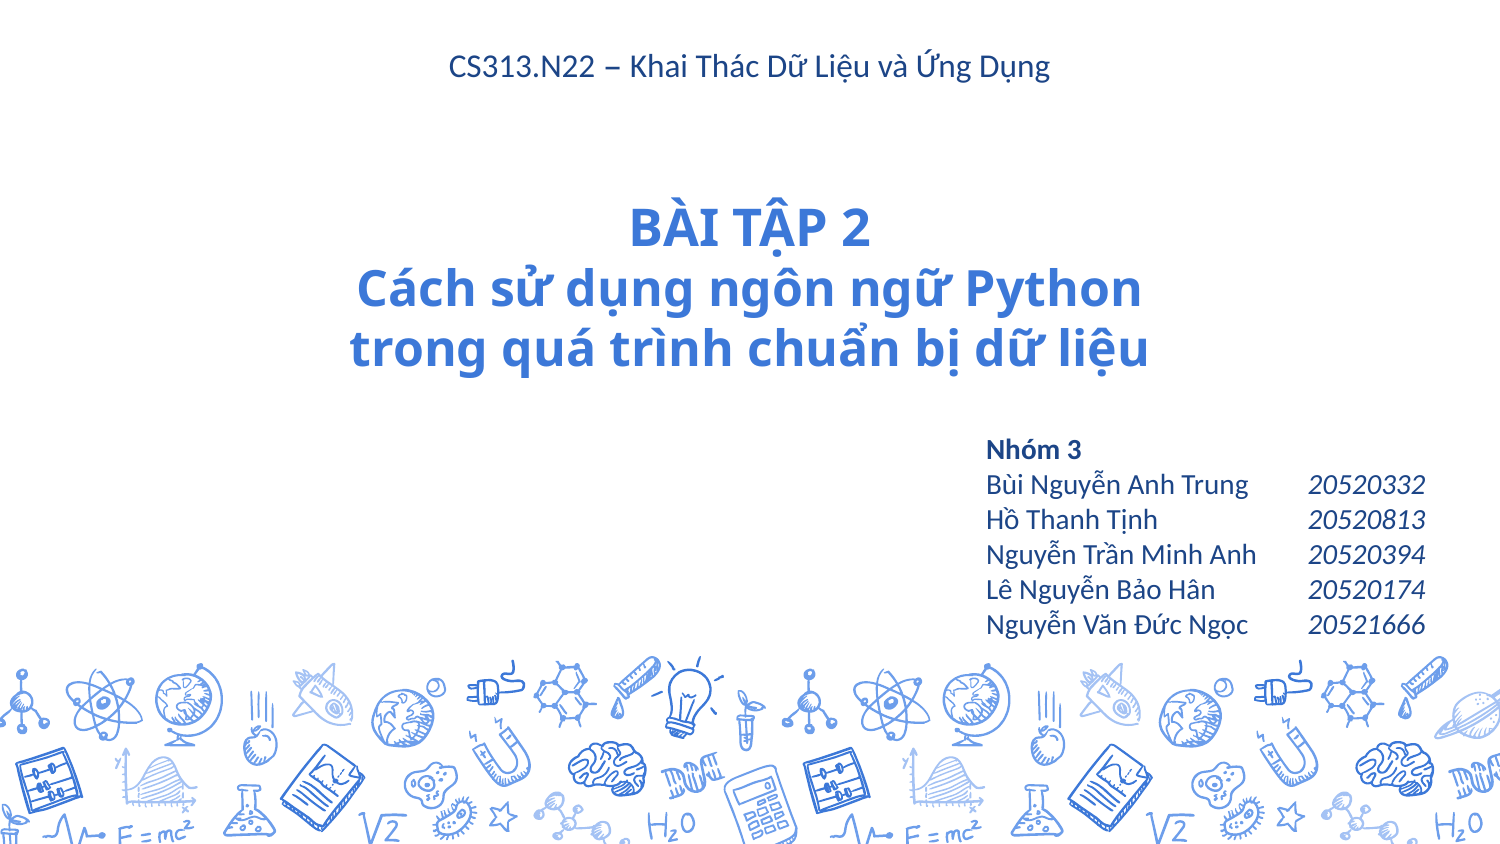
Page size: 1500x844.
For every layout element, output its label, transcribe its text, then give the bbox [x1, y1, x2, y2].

text_box CS313.N22 – Khai Thác Dữ Liệu và Ứng Dụng [254, 11, 1246, 118]
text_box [970, 404, 1468, 667]
title BÀI TẬP 2 Cách sử dụng ngôn ngữ Python trong quá trình chuẩn bị dữ liệu [59, 153, 1441, 417]
